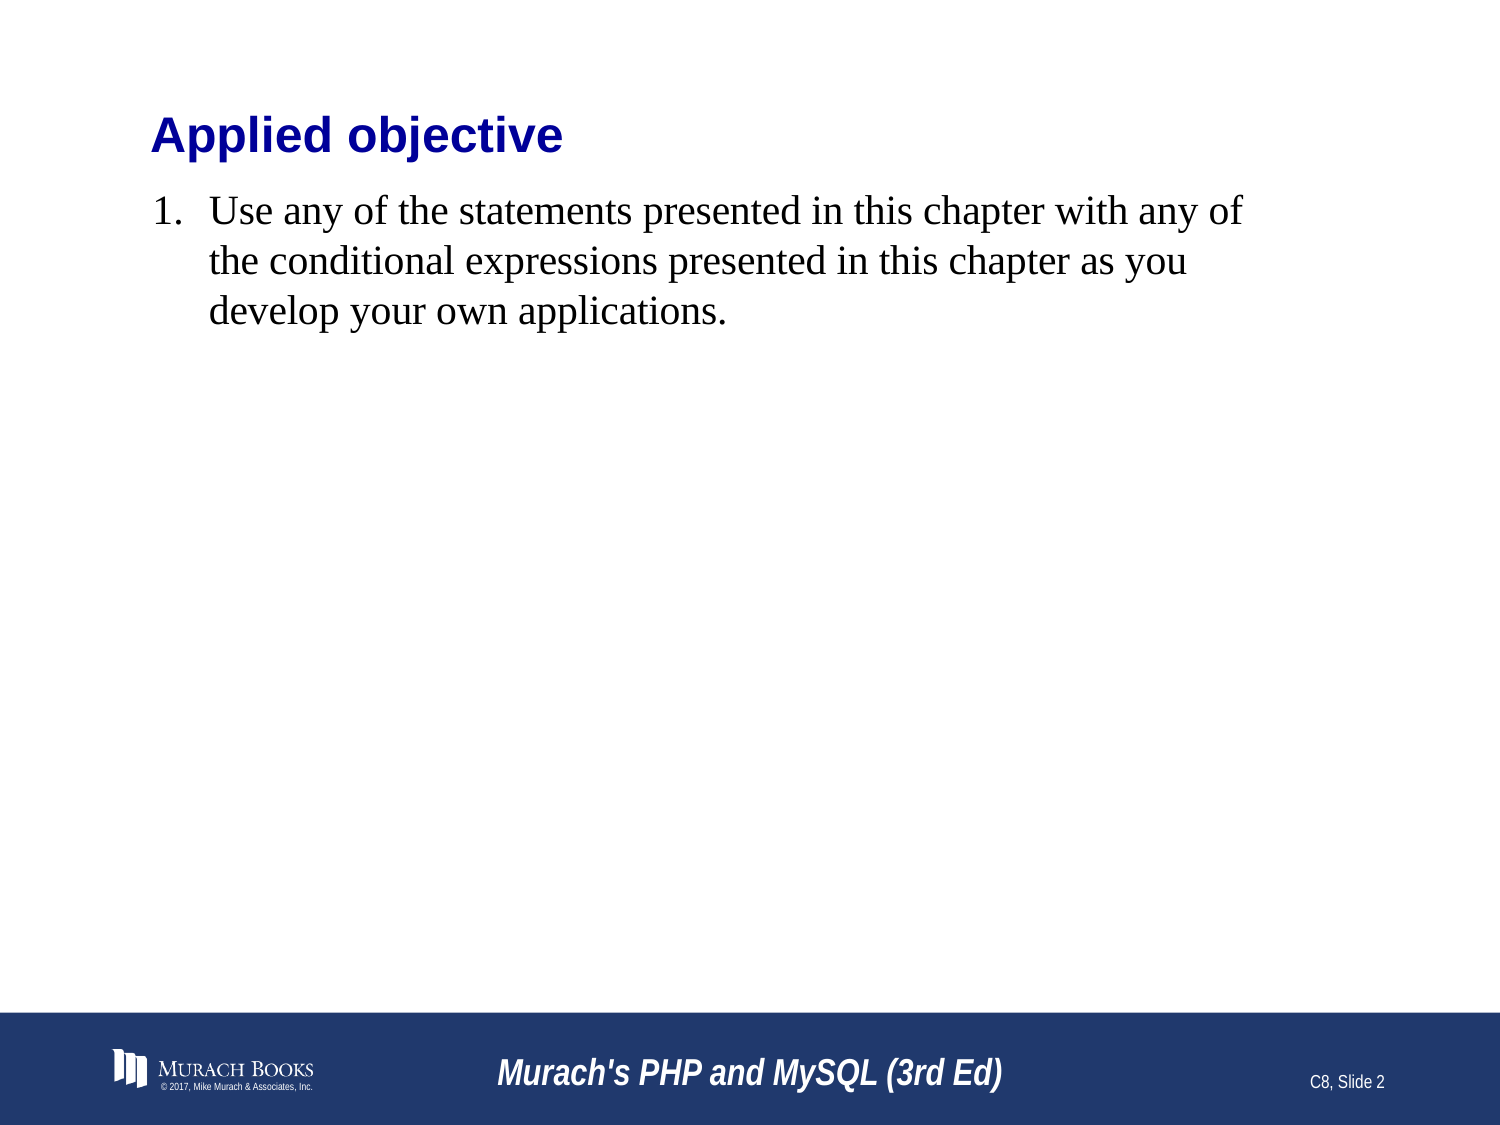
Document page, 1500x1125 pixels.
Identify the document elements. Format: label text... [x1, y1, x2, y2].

list Use any of the statements presented in this chapter with any of the conditional expressions presented in this chapter as you develop your own applications. [137, 174, 1350, 975]
slide_number C8, Slide 2 [1087, 1025, 1400, 1100]
slide_number Murach's PHP and MySQL (3rd Ed) [463, 1025, 1050, 1100]
title Applied objective [150, 102, 1350, 164]
footer © 2017, Mike Murach & Associates, Inc. [12, 1025, 463, 1100]
